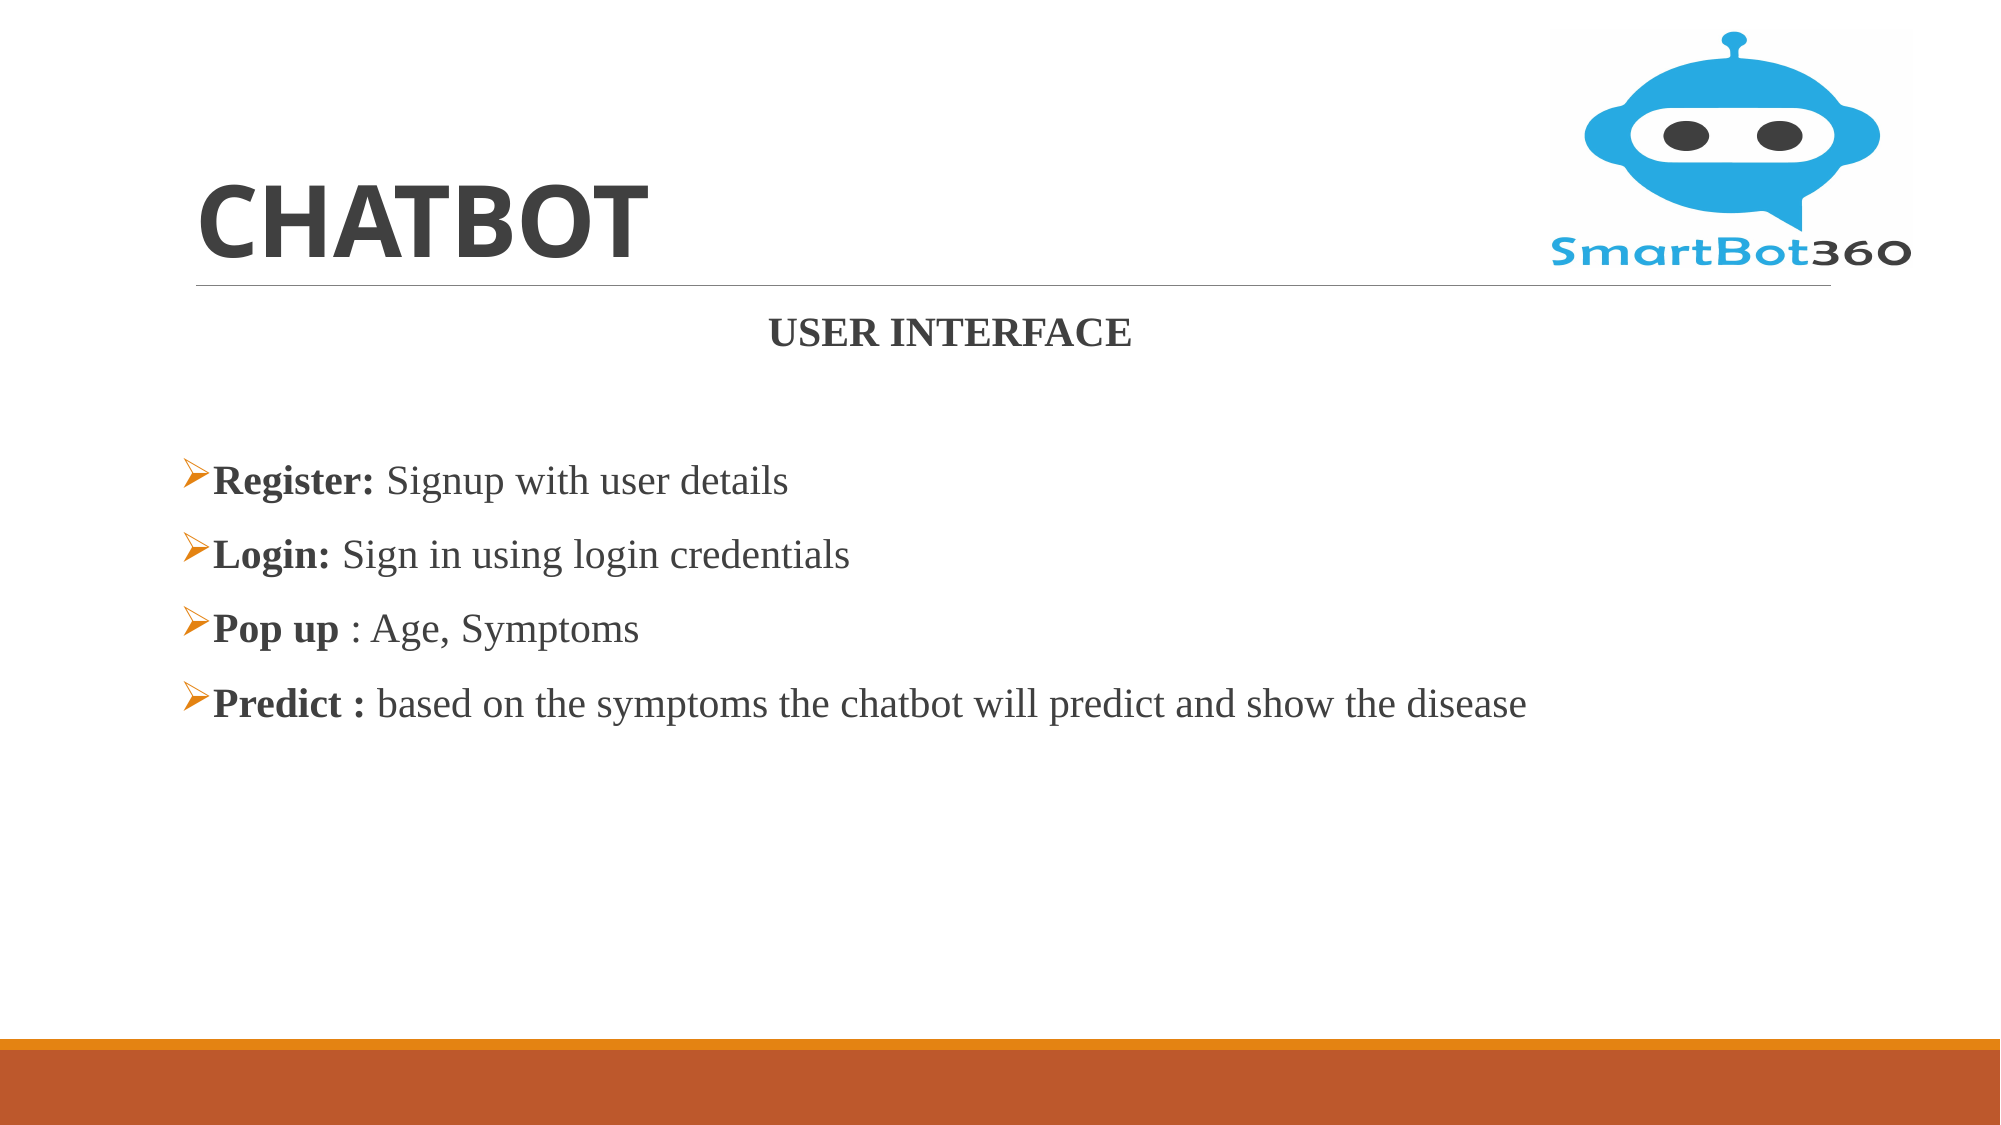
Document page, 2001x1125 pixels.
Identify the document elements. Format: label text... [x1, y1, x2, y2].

list USER INTERFACE Register: Signup with user details Login: Sign in using login credentials Pop up : Age, Symptoms Predict : based on the symptoms the chatbot will predict and show the disease [180, 302, 1830, 963]
title CHATBOT [180, 47, 1830, 285]
picture [1549, 28, 1914, 268]
